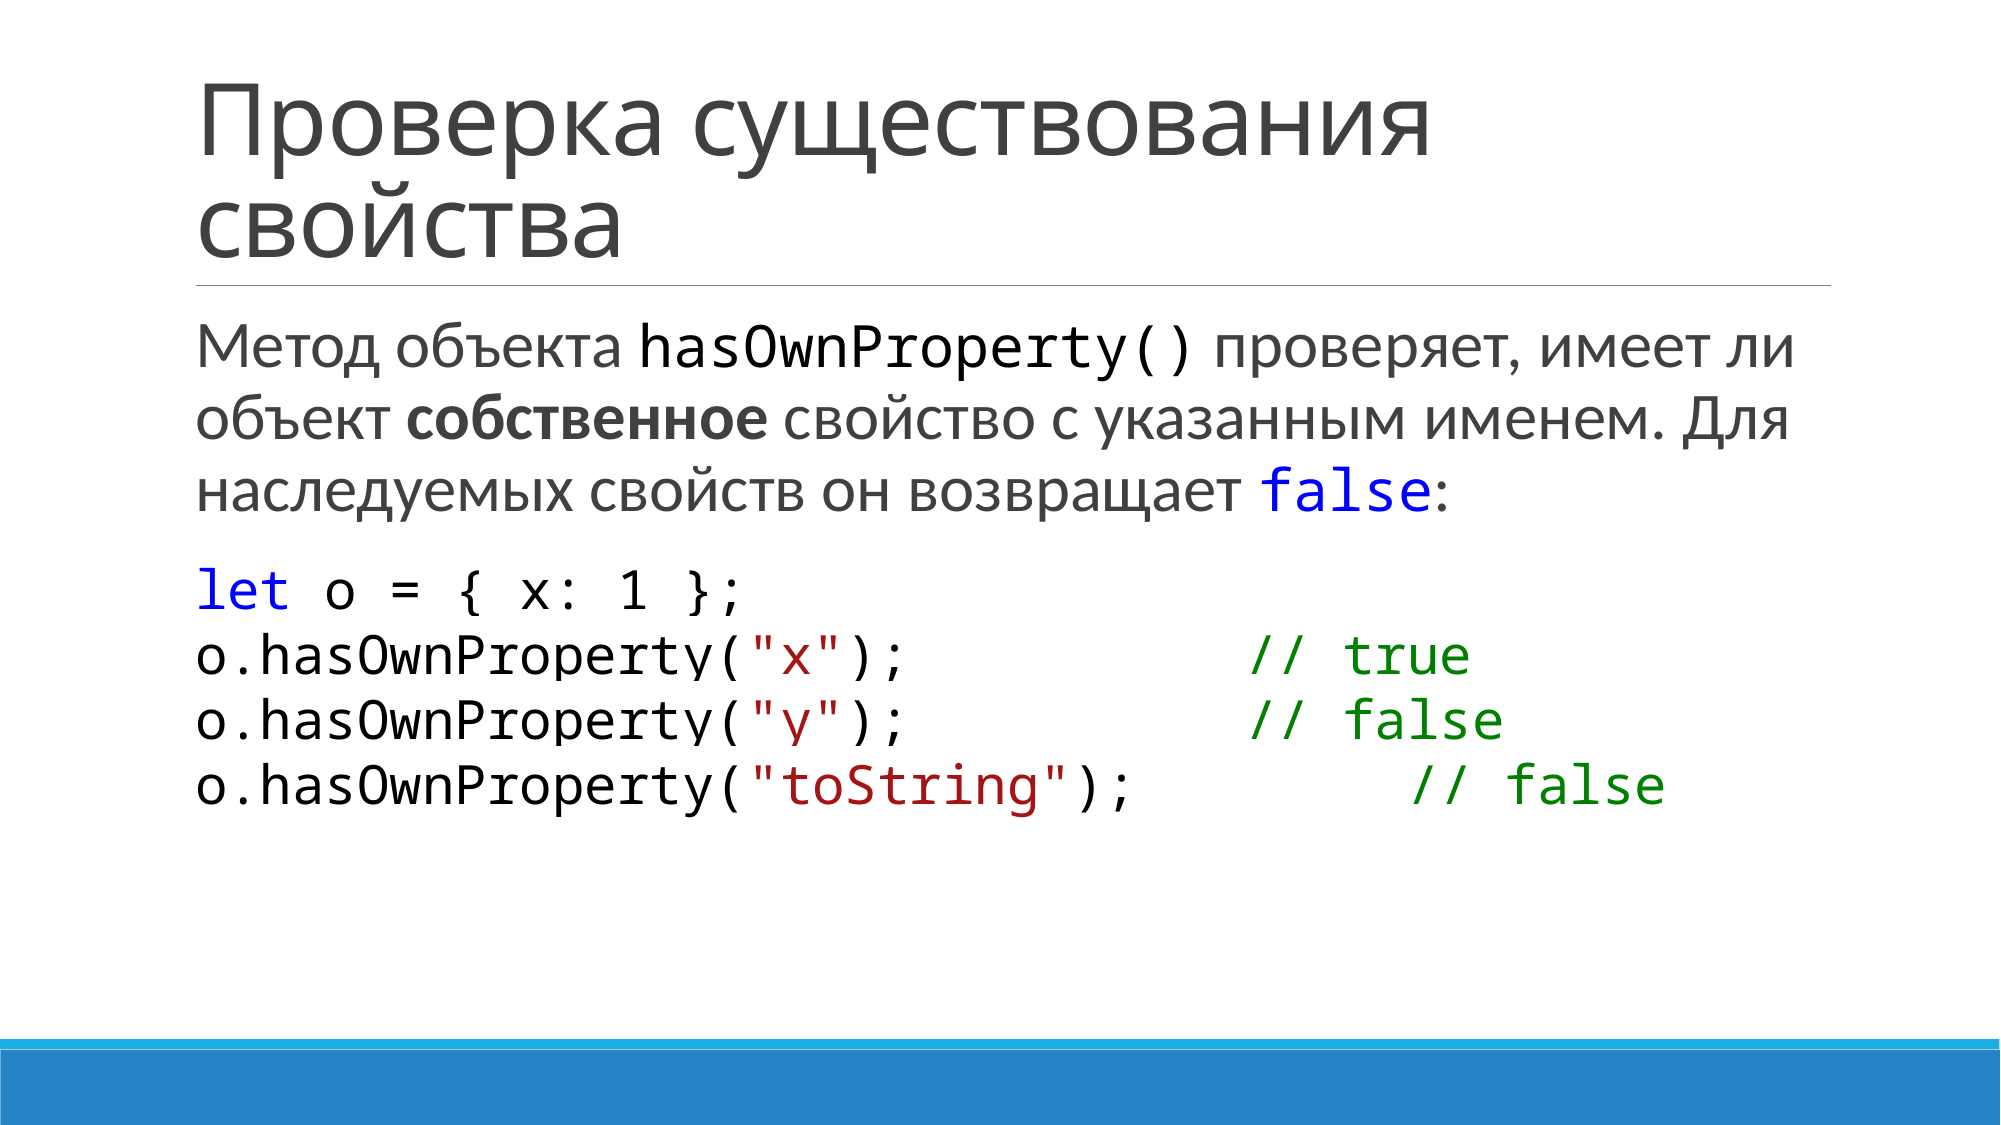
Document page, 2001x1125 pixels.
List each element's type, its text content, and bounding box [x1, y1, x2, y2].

list Метод объекта hasOwnProperty() проверяет, имеет ли объект собственное свойство с указанным именем. Для наследуемых свойств он возвращает false: let o = { x: 1 }; o.hasOwnProperty("x"); // true o.hasOwnProperty("y"); // false o.hasOwnProperty("toString"); // false [180, 302, 1830, 963]
title Проверка существования свойства [180, 47, 1830, 285]
